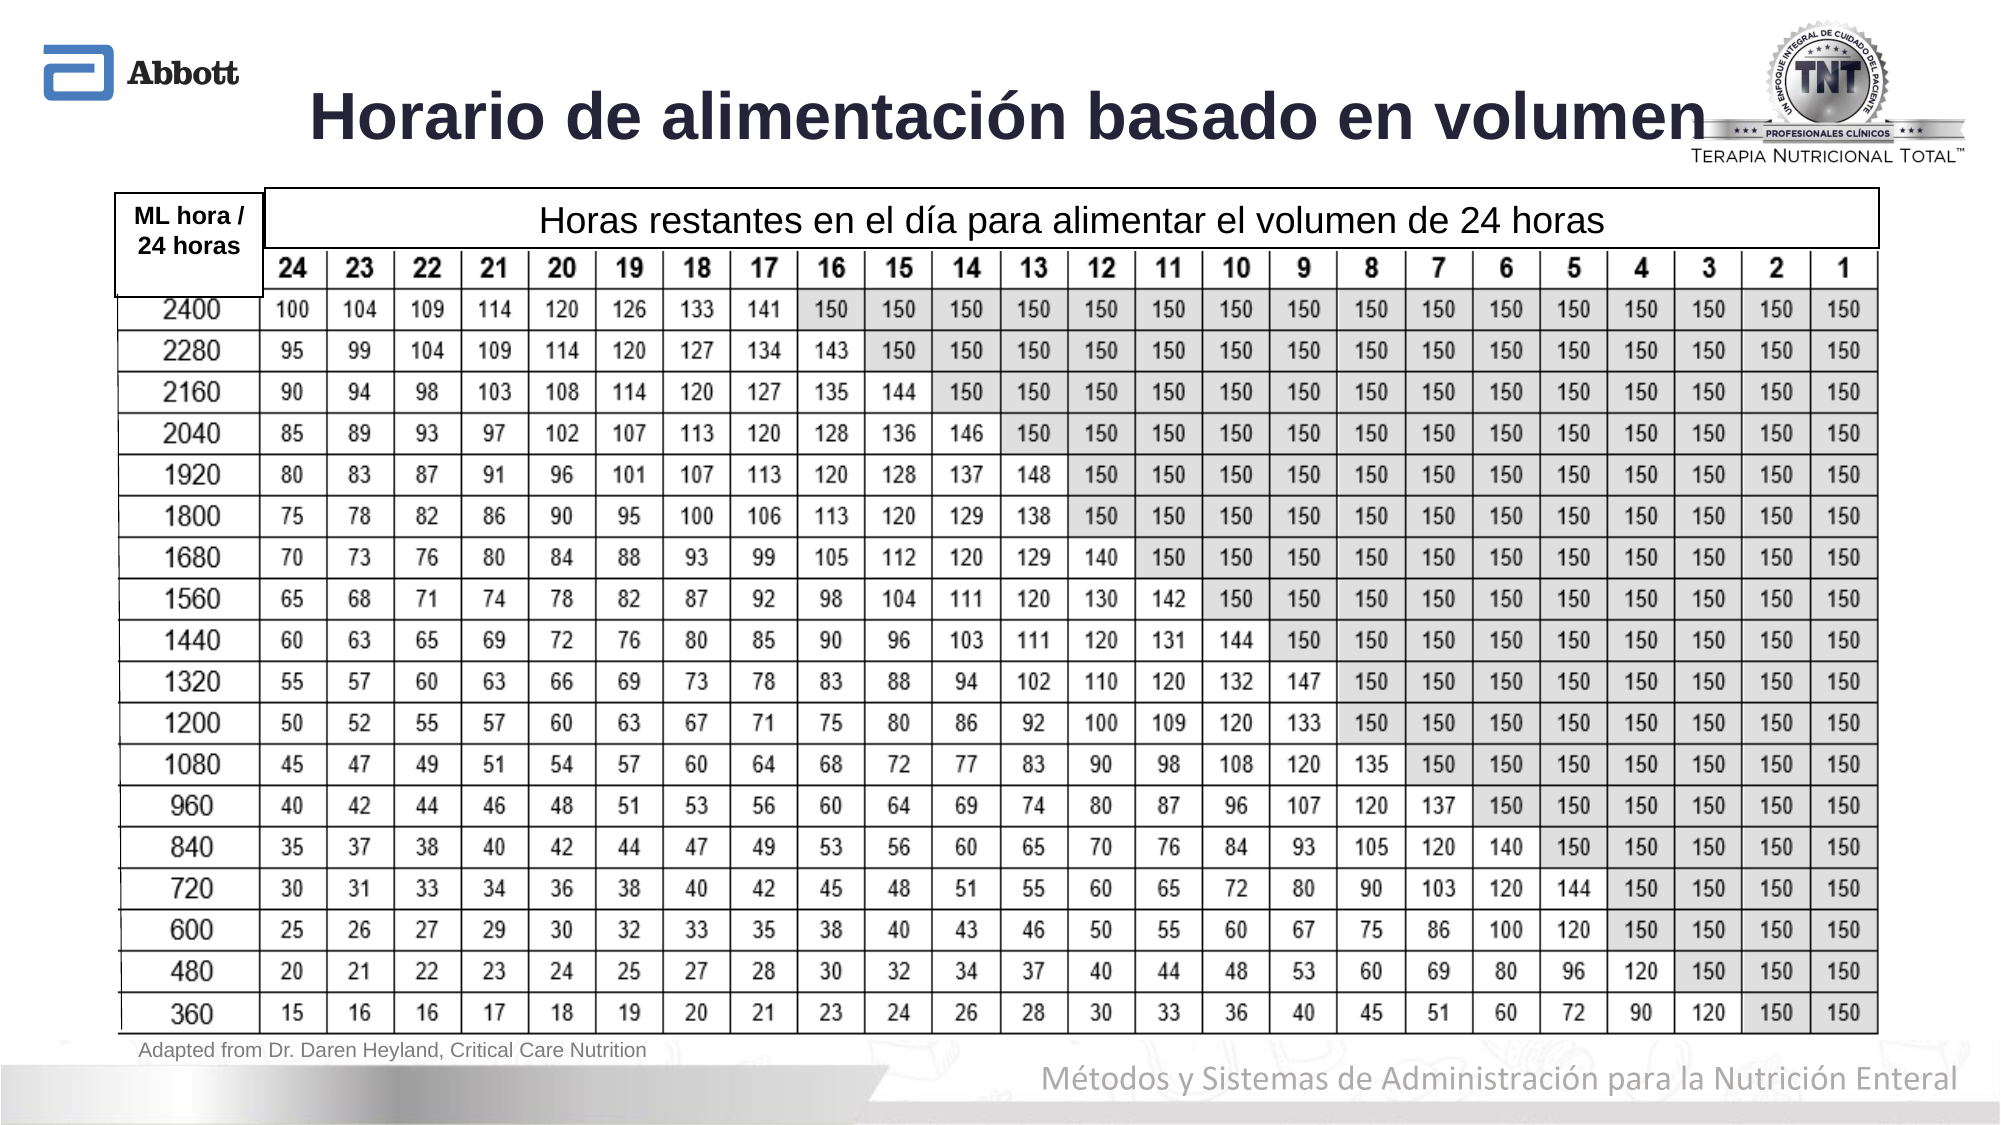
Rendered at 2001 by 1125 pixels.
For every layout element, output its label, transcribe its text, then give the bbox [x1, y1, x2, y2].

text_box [0, 659, 488, 664]
text_box ML hora / 24 horas [114, 192, 264, 298]
text_box Horas restantes en el día para alimentar el volumen de 24 horas [264, 187, 1880, 249]
text_box Adapted from Dr. Daren Heyland, Critical Care Nutrition [123, 1040, 1468, 1070]
picture [0, 0, 2001, 1125]
title Horario de alimentación basado en volumen [54, 9, 1965, 227]
